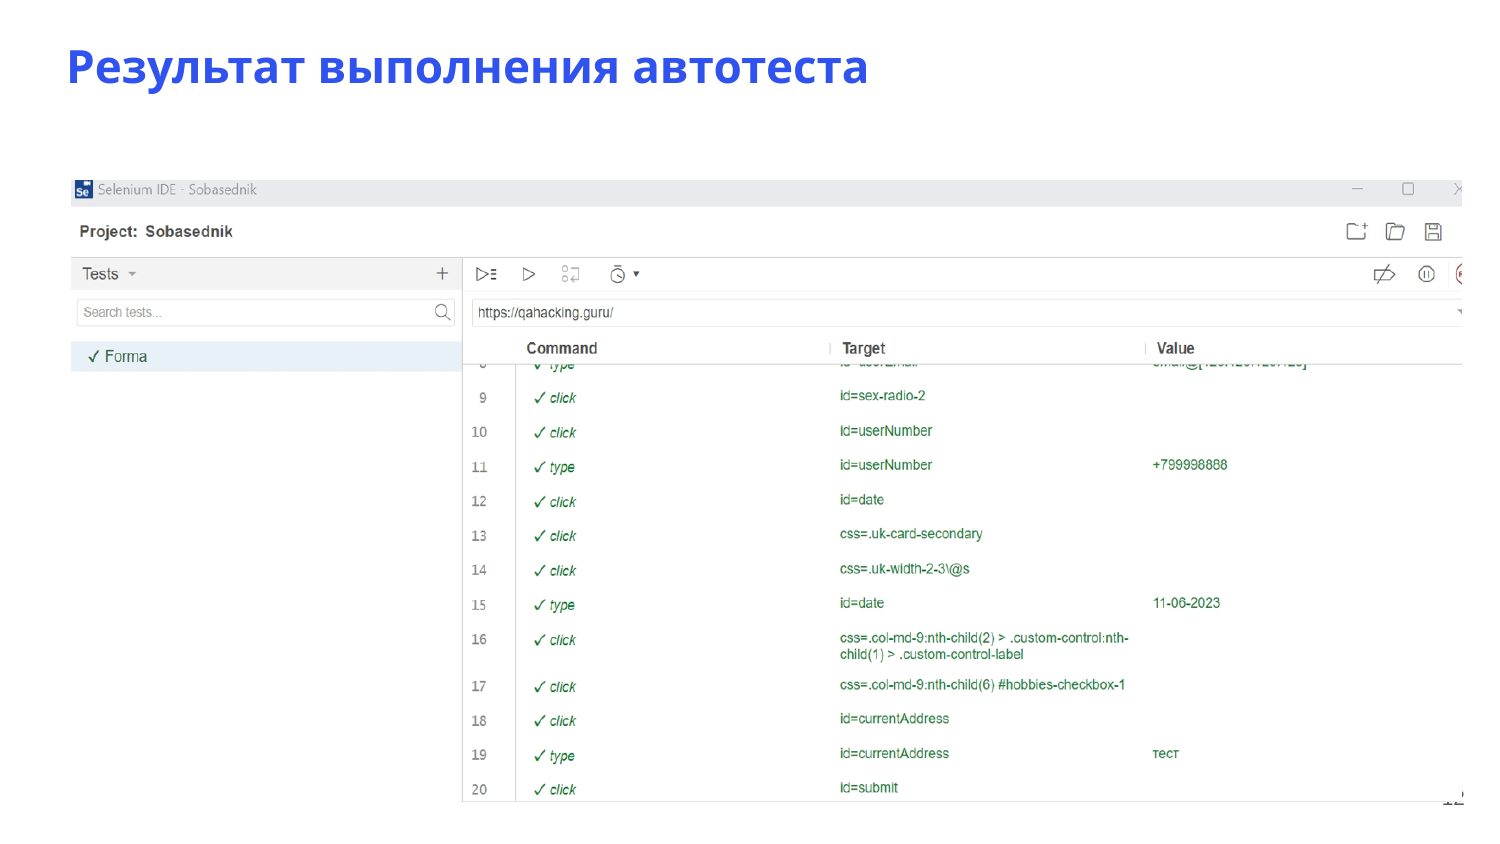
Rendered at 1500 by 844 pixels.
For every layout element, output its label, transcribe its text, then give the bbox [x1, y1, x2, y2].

title Результат выполнения автотеста [51, 23, 1449, 117]
slide_number ‹#› [1424, 771, 1480, 824]
picture [71, 180, 1462, 802]
